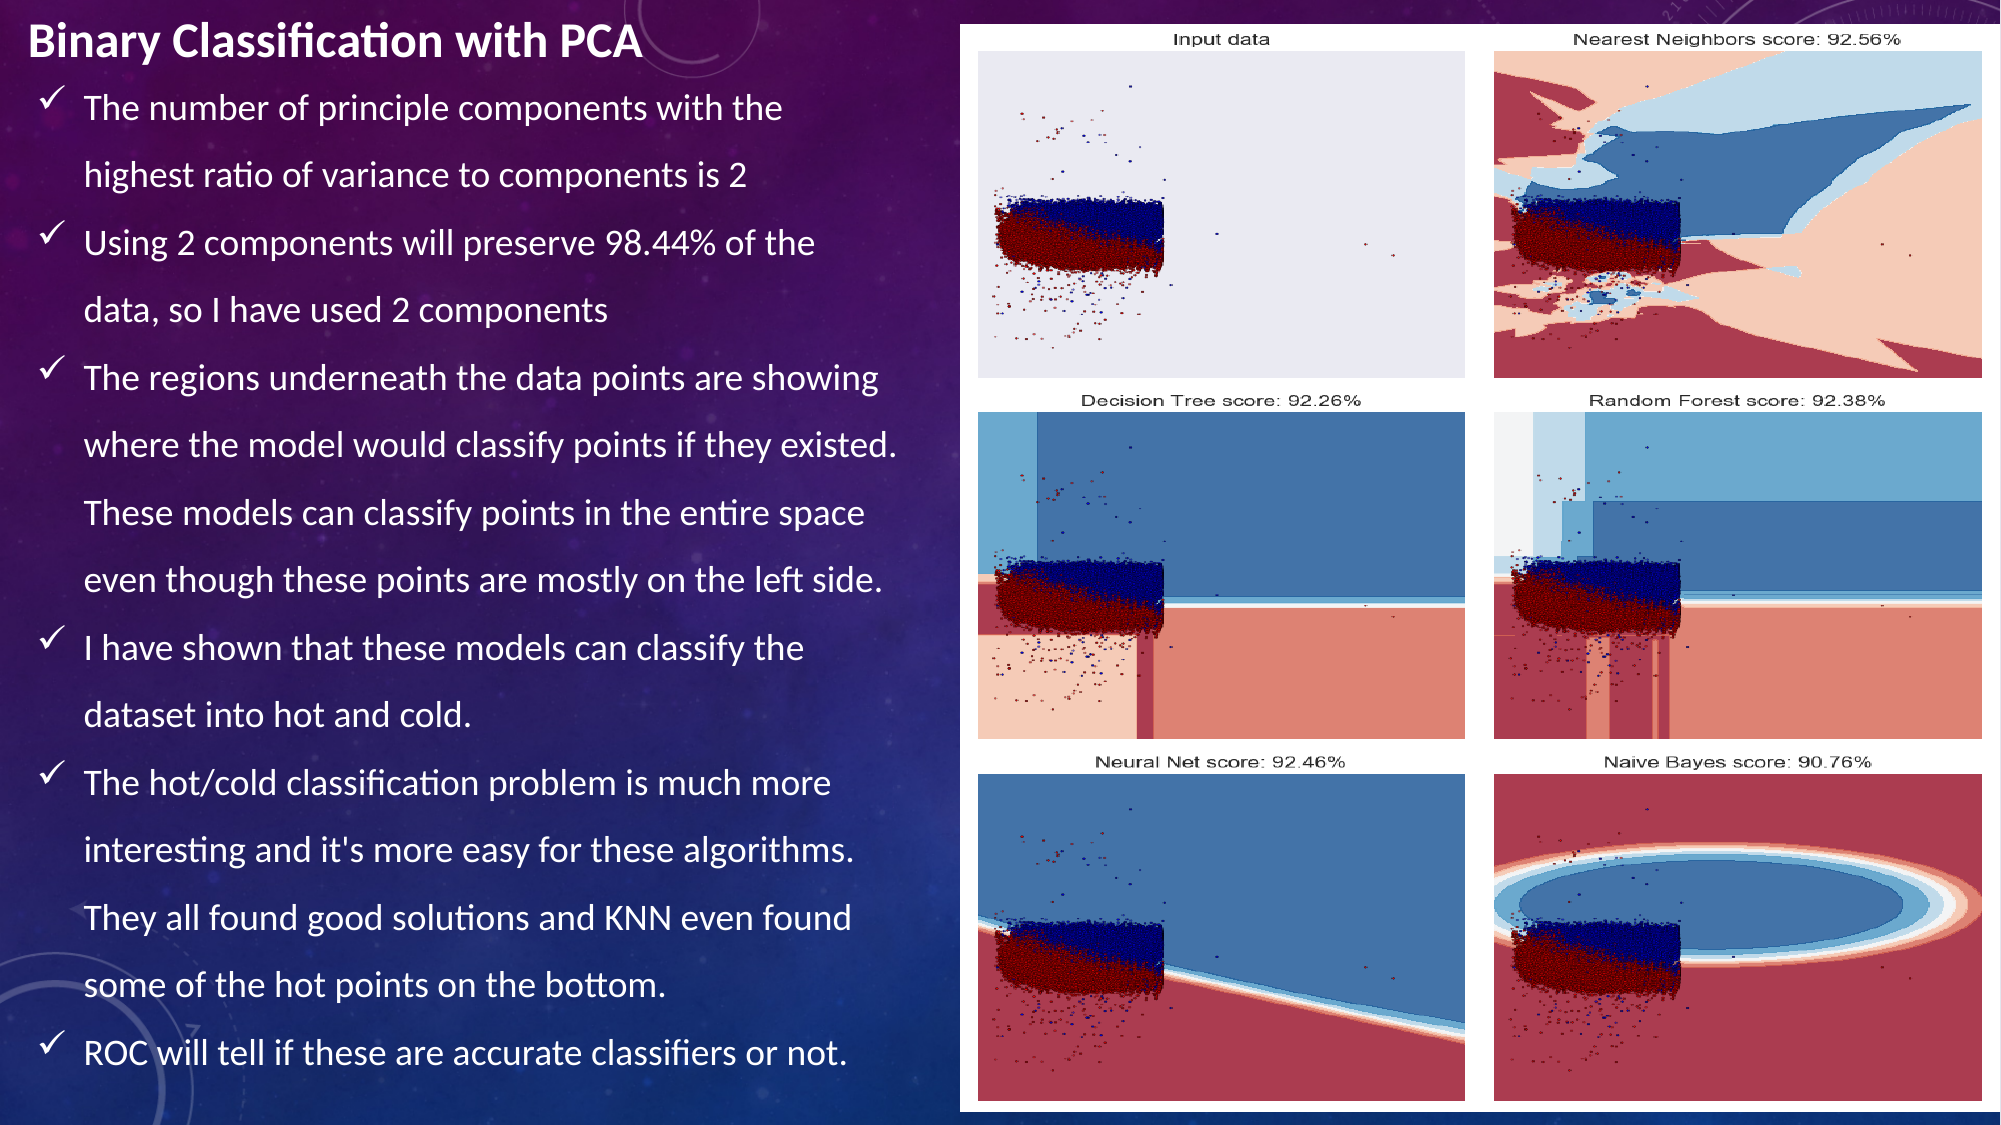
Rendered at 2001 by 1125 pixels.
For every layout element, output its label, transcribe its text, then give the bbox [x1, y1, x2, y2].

text_box The number of principle components with the highest ratio of variance to components is 2 Using 2 components will preserve 98.44% of the data, so I have used 2 components The regions underneath the data points are showing where the model would classify points if they existed. These models can classify points in the entire space even though these points are mostly on the left side. I have shown that these models can classify the dataset into hot and cold. The hot/cold classification problem is much more interesting and it's more easy for these algorithms. They all found good solutions and KNN even found some of the hot points on the bottom. ROC will tell if these are accurate classifiers or not. [21, 52, 916, 1081]
text_box Binary Classification with PCA [13, 0, 659, 75]
picture [0, 0, 2001, 1125]
